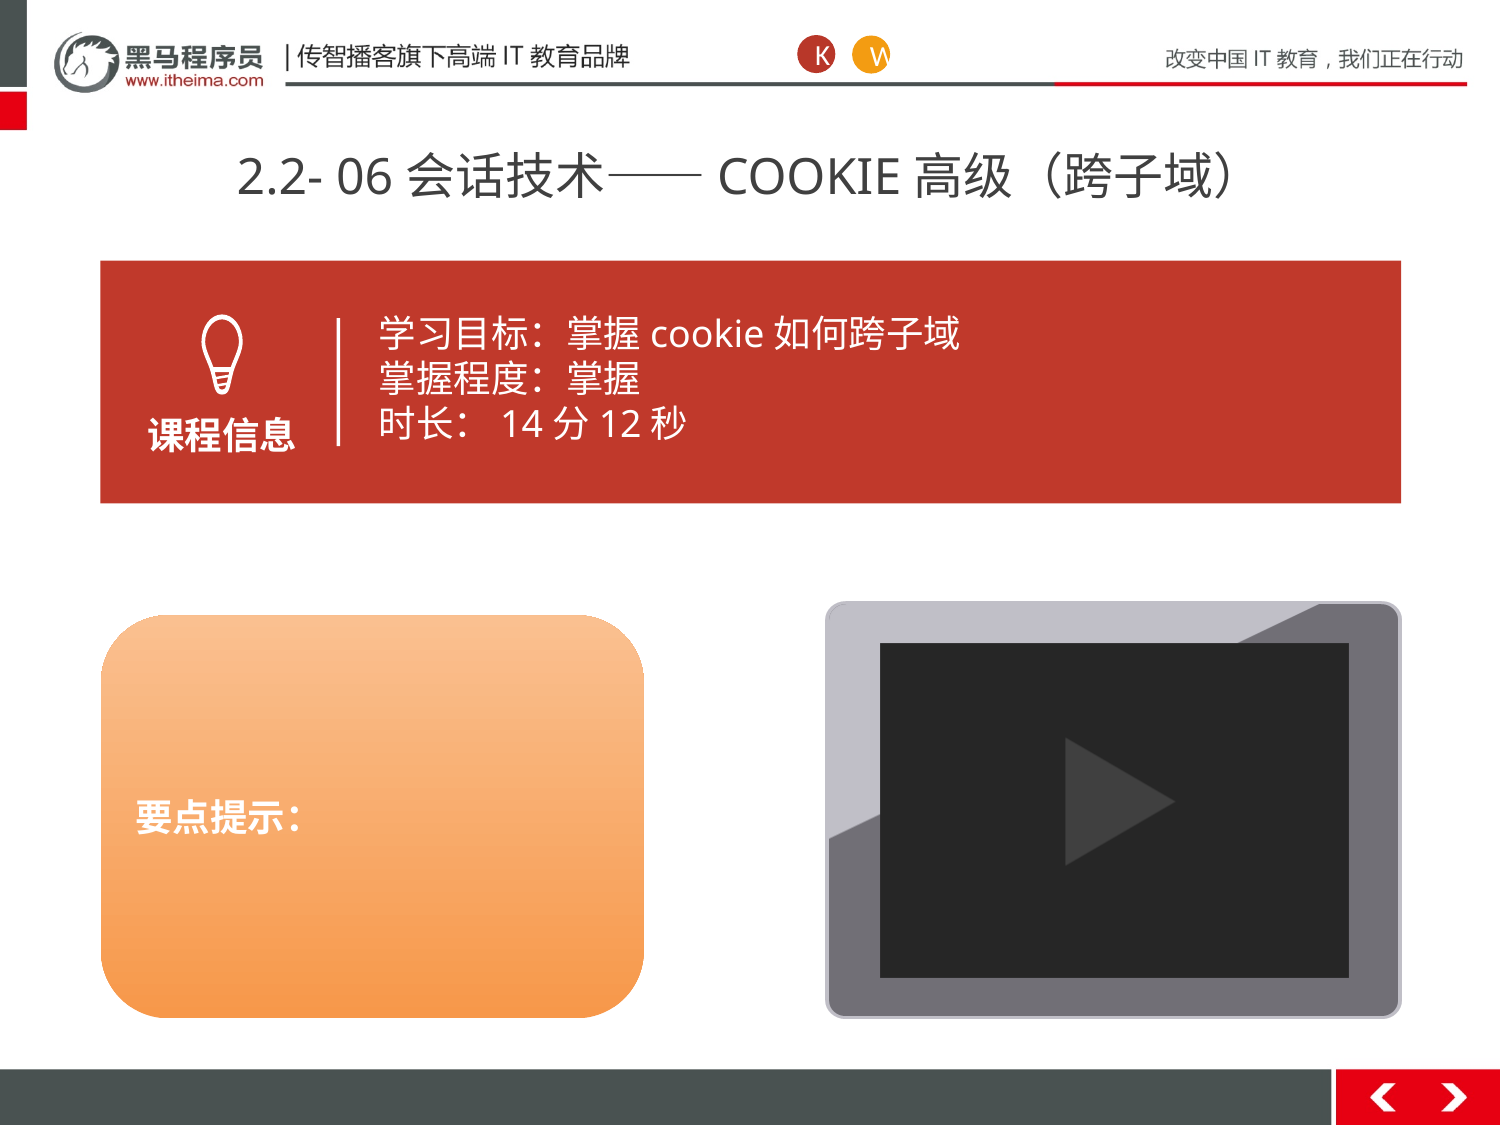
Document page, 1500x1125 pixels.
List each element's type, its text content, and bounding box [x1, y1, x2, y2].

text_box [130, 314, 314, 466]
picture [0, 0, 1500, 137]
text_box W [850, 33, 893, 76]
text_box [98, 258, 1403, 505]
title 2.2- 06会话技术——COOKIE高级（跨子域） [0, 137, 1500, 209]
text_box 要点提示： [100, 615, 644, 1019]
text_box 学习目标：掌握cookie如何跨子域 掌握程度：掌握 时长：14分12秒 [364, 302, 1317, 453]
picture [0, 209, 1500, 1125]
text_box [335, 316, 342, 448]
text_box K [795, 32, 838, 76]
